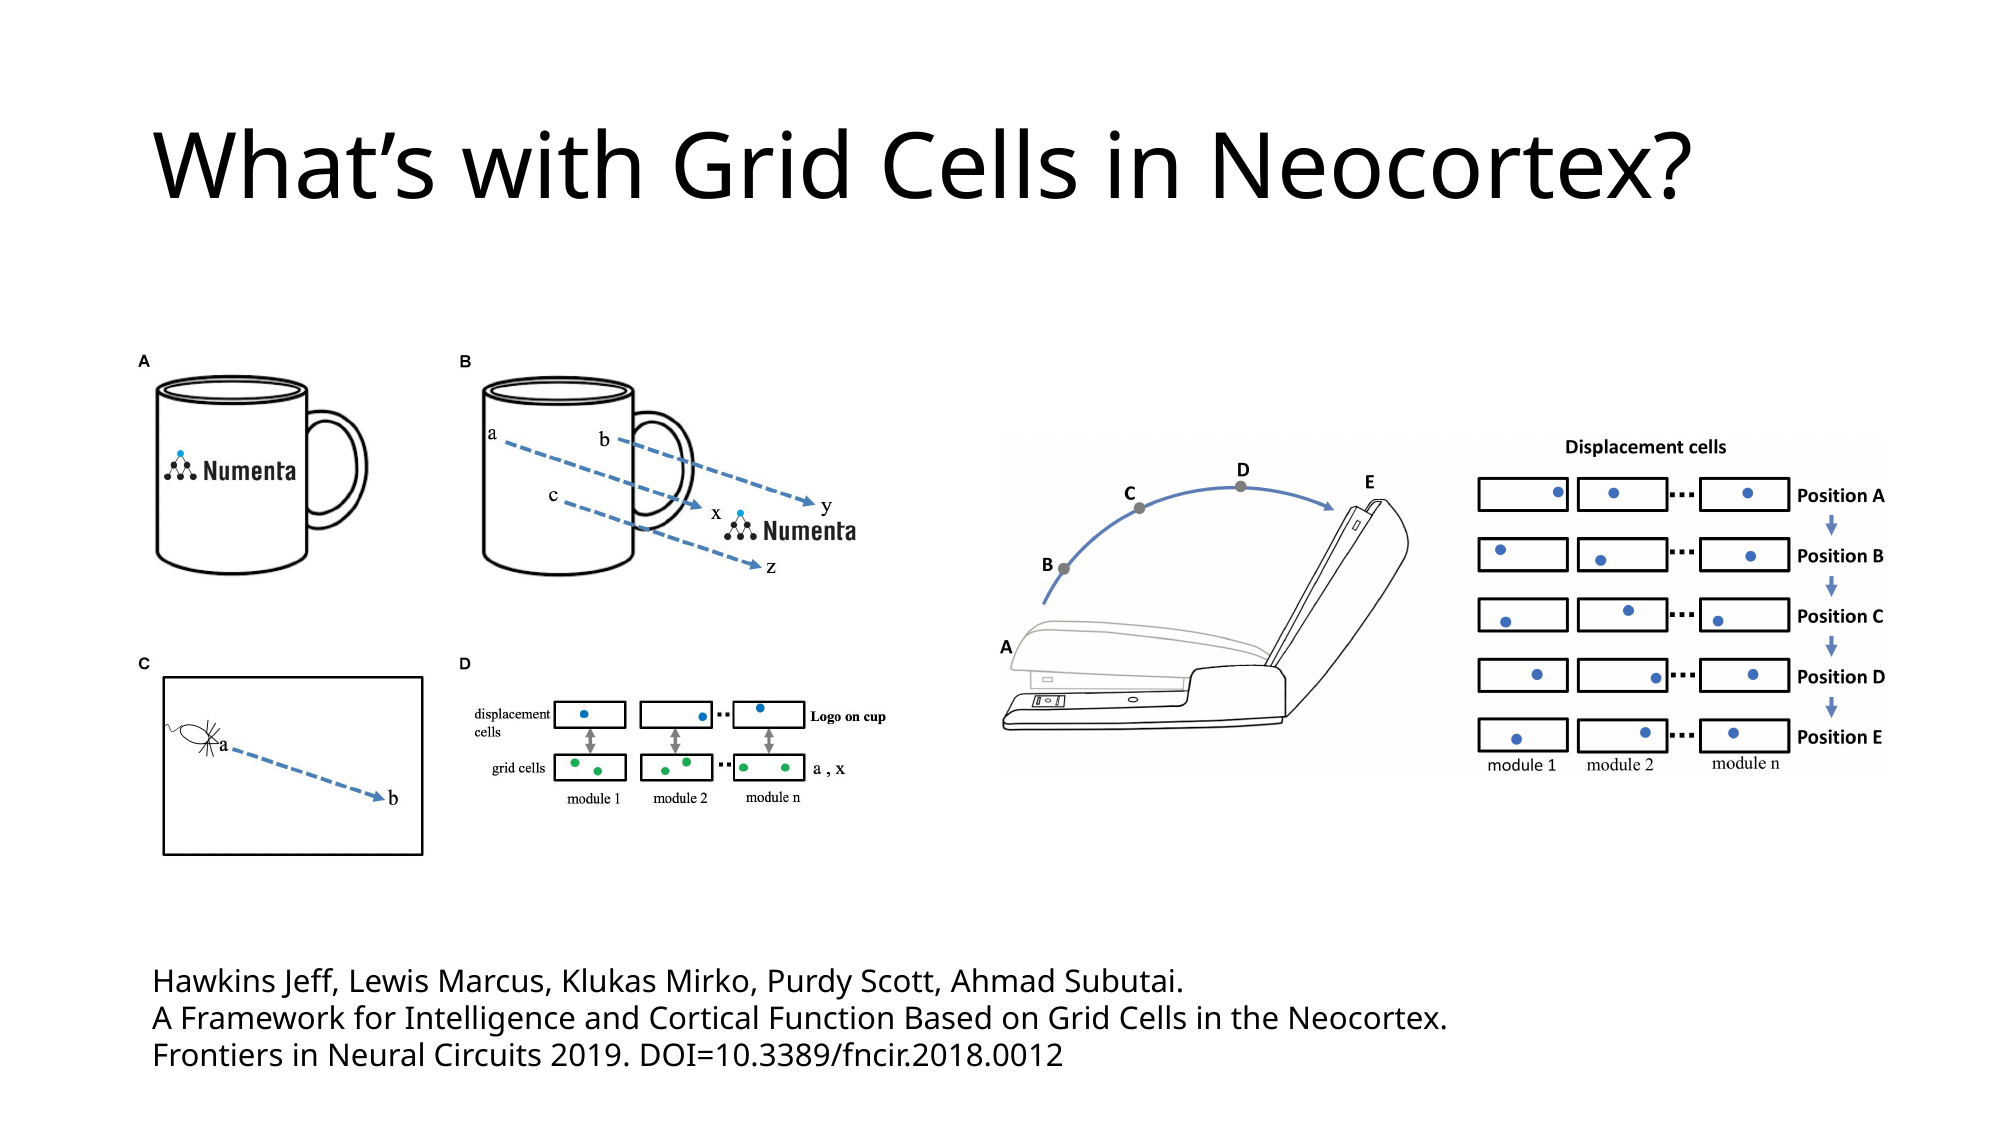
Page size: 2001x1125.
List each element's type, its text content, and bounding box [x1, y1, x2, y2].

picture [999, 438, 1886, 772]
text_box Hawkins Jeff, Lewis Marcus, Klukas Mirko, Purdy Scott, Ahmad Subutai. A Framework for Intelligence and Cortical Function Based on Grid Cells in the Neocortex. Frontiers in Neural Circuits 2019. DOI=10.3389/fncir.2018.0012 [137, 953, 1556, 1081]
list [137, 353, 887, 857]
title What’s with Grid Cells in Neocortex? [137, 59, 1863, 278]
